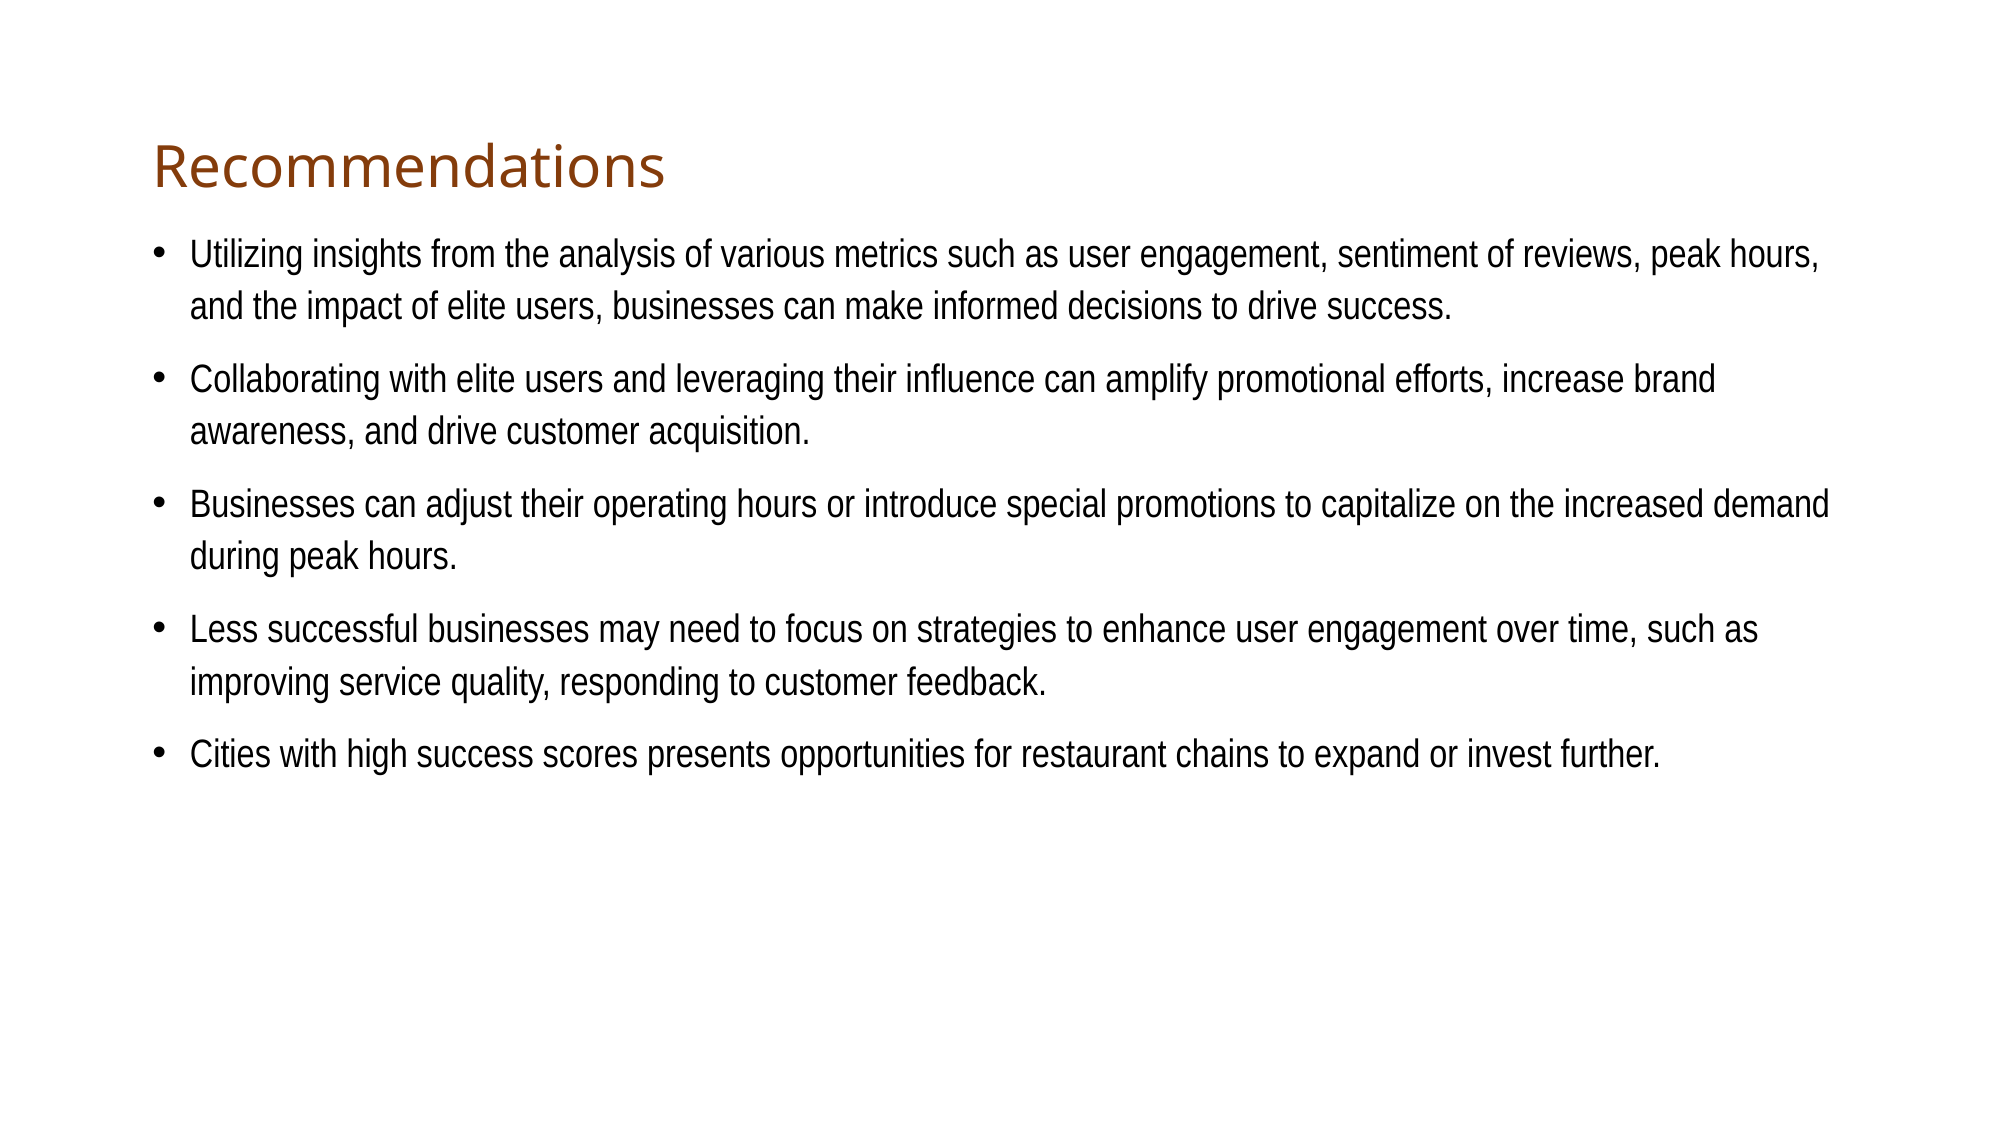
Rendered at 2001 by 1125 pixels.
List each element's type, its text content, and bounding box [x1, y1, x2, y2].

title Recommendations [137, 59, 1863, 216]
list Utilizing insights from the analysis of various metrics such as user engagement, sentiment of reviews, peak hours, and the impact of elite users, businesses can make informed decisions to drive success. Collaborating with elite users and leveraging their influence can amplify promotional efforts, increase brand awareness, and drive customer acquisition. Businesses can adjust their operating hours or introduce special promotions to capitalize on the increased demand during peak hours. Less successful businesses may need to focus on strategies to enhance user engagement over time, such as improving service quality, responding to customer feedback. Cities with high success scores presents opportunities for restaurant chains to expand or invest further. [137, 216, 1863, 1014]
